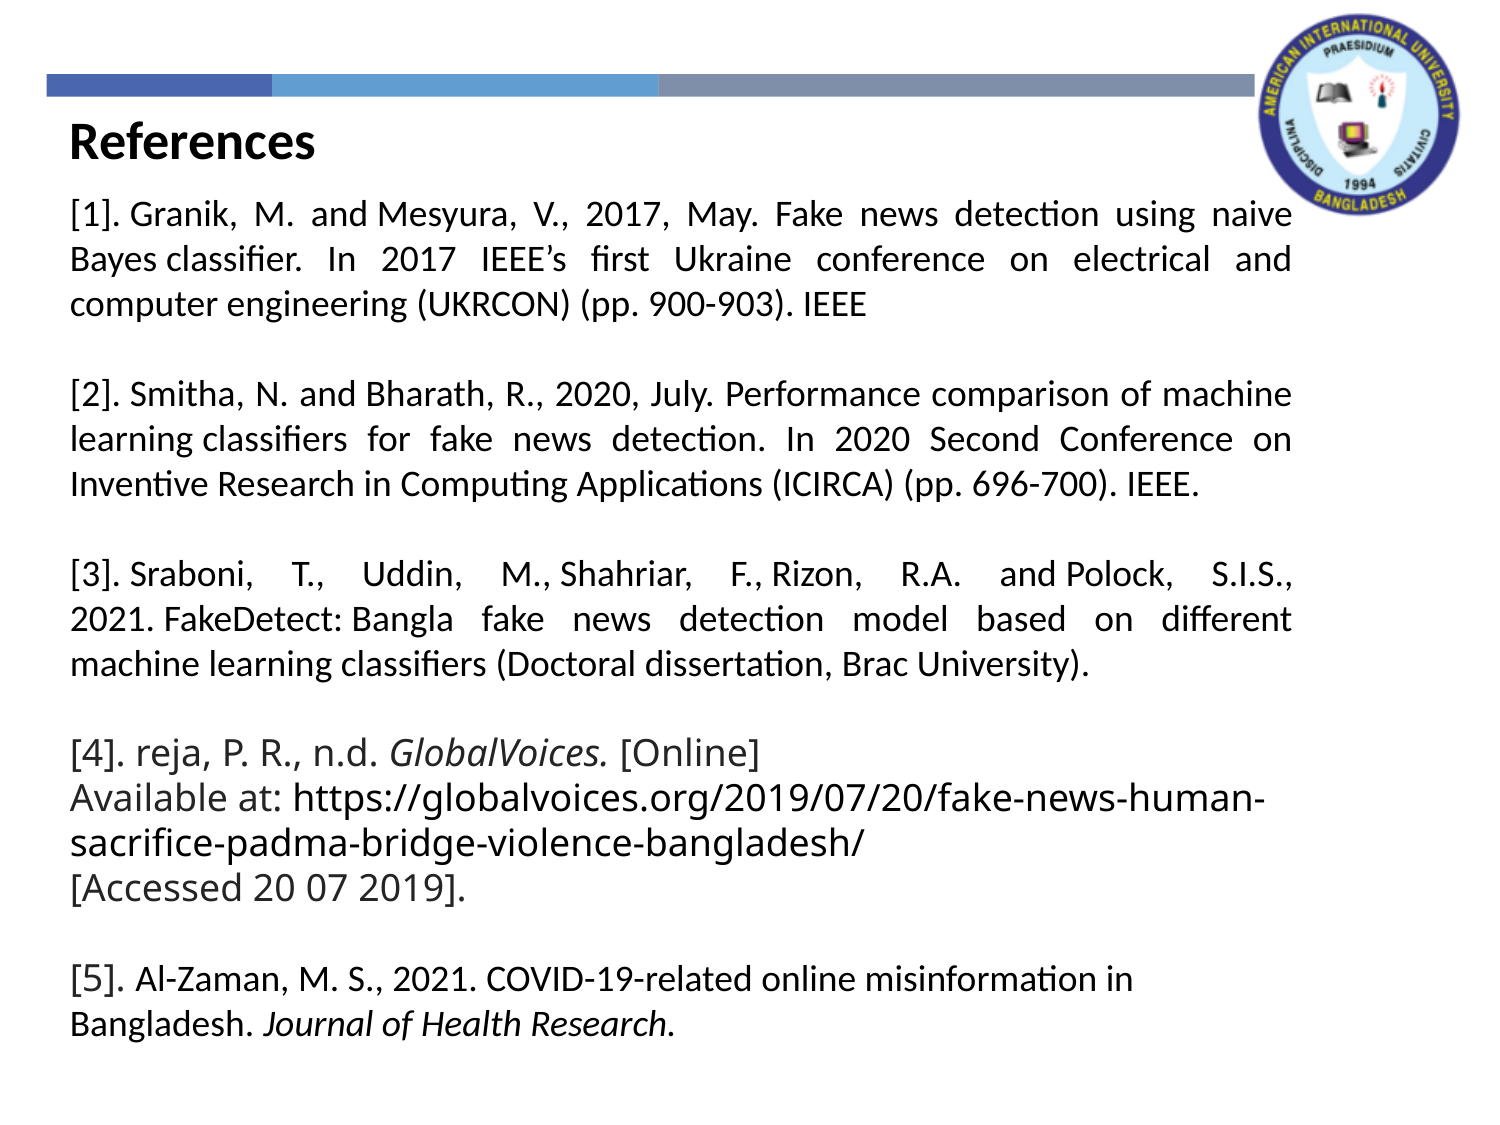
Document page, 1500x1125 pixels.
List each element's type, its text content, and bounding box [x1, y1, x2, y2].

picture [1254, 9, 1465, 221]
text_box References [54, 97, 586, 179]
text_box [1]. Granik, M. and Mesyura, V., 2017, May. Fake news detection using naive Bayes classifier. In 2017 IEEE’s first Ukraine conference on electrical and computer engineering (UKRCON) (pp. 900-903). IEEE​ ​ [2]. Smitha, N. and Bharath, R., 2020, July. Performance comparison of machine learning classifiers for fake news detection. In 2020 Second Conference on Inventive Research in Computing Applications (ICIRCA) (pp. 696-700). IEEE. ​ ​ [3]. Sraboni, T., Uddin, M., Shahriar, F., Rizon, R.A. and Polock, S.I.S., 2021. FakeDetect: Bangla fake news detection model based on different machine learning classifiers (Doctoral dissertation, Brac University). ​ [4]. reja, P. R., n.d. GlobalVoices. [Online] Available at: https://globalvoices.org/2019/07/20/fake-news-human-sacrifice-padma-bridge-violence-bangladesh/ [Accessed 20 07 2019]. [5]. Al-Zaman, M. S., 2021. COVID-19-related online misinformation in Bangladesh. Journal of Health Research. ​ [54, 182, 1309, 1097]
